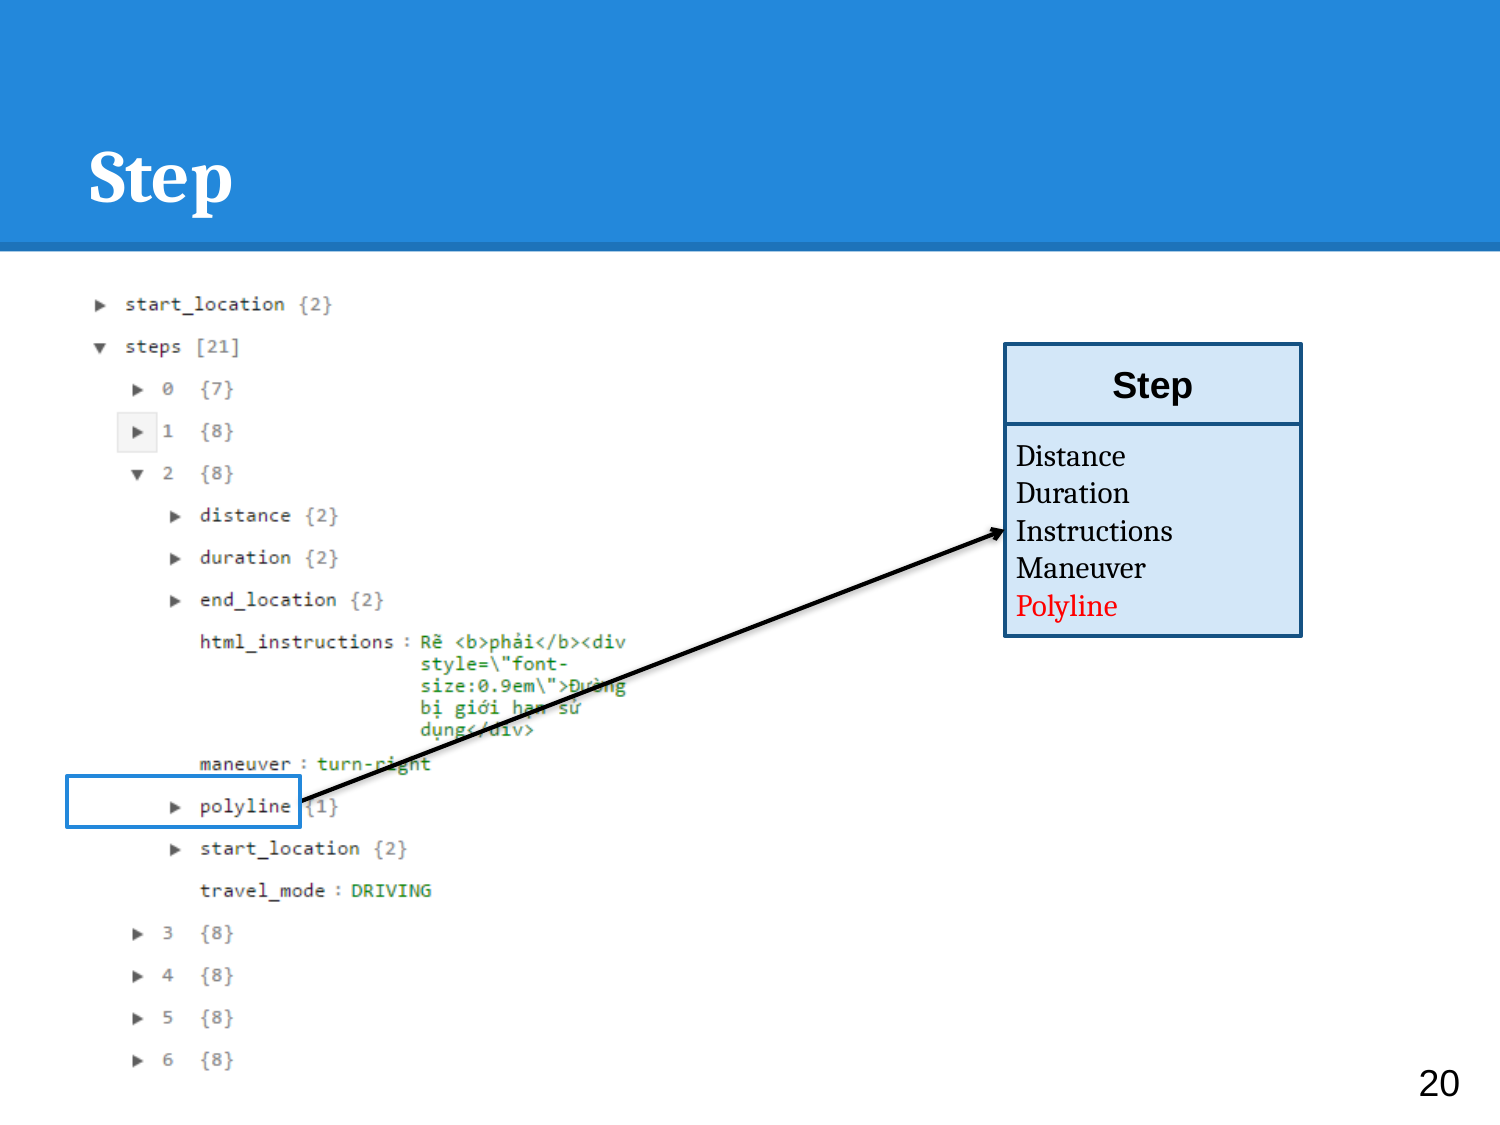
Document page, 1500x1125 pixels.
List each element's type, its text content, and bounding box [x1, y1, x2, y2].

slide_number 20 [1403, 1038, 1494, 1125]
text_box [299, 529, 1005, 802]
text_box [65, 774, 69, 829]
picture [74, 280, 645, 1077]
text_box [1004, 344, 1302, 636]
title Step [75, 45, 1425, 233]
